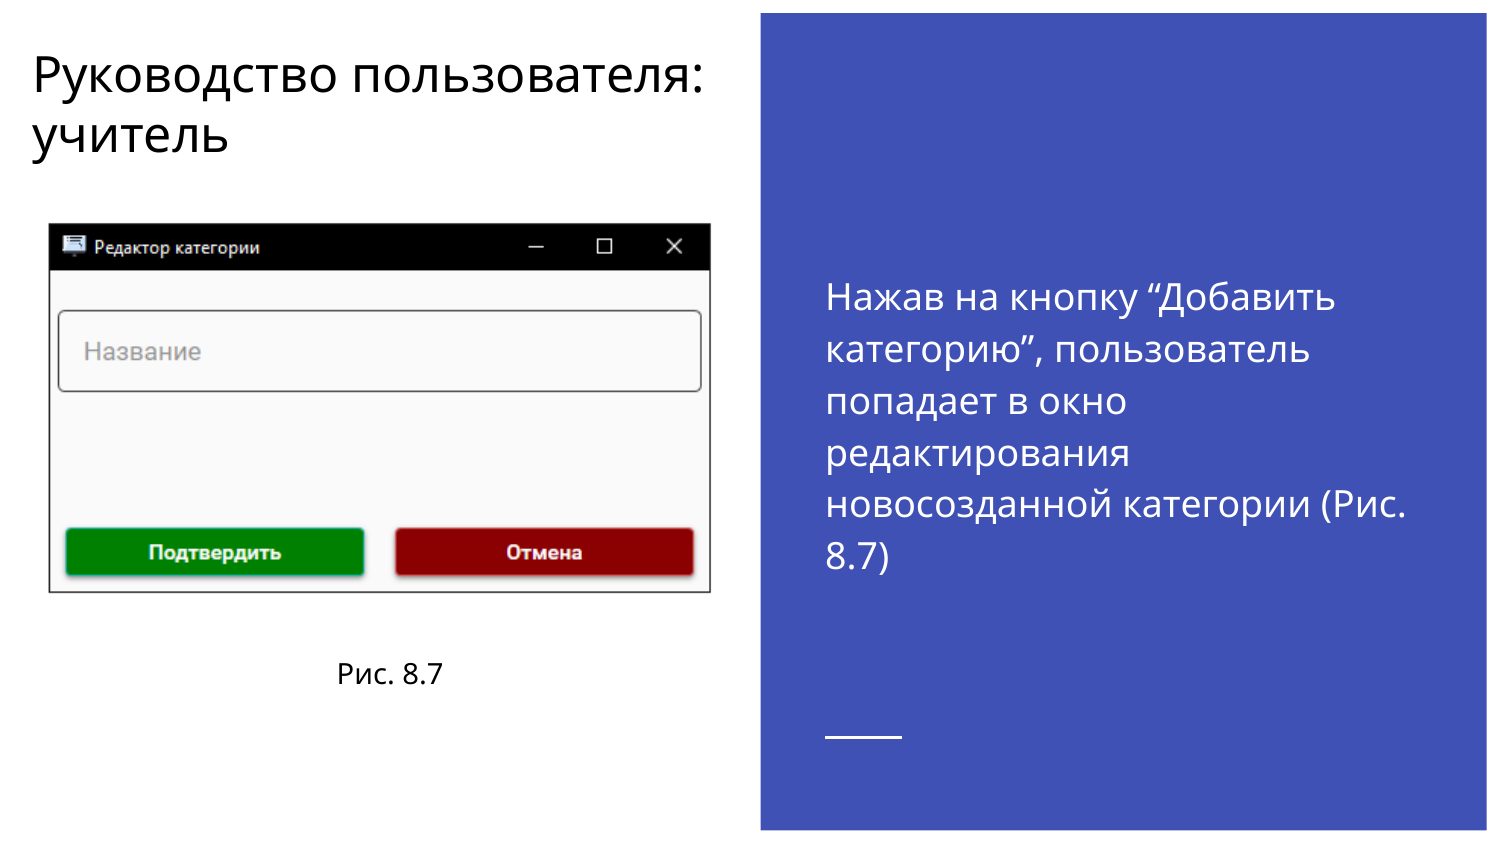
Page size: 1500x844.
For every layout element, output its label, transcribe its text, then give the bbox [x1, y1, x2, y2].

list Нажав на кнопку “Добавить категорию”, пользователь попадает в окно редактирования новосозданной категории (Рис. 8.7) [810, 118, 1440, 725]
title Руководство пользователя: учитель [17, 27, 764, 166]
text_box Рис. 8.7 [75, 640, 705, 706]
picture [16, 190, 746, 616]
